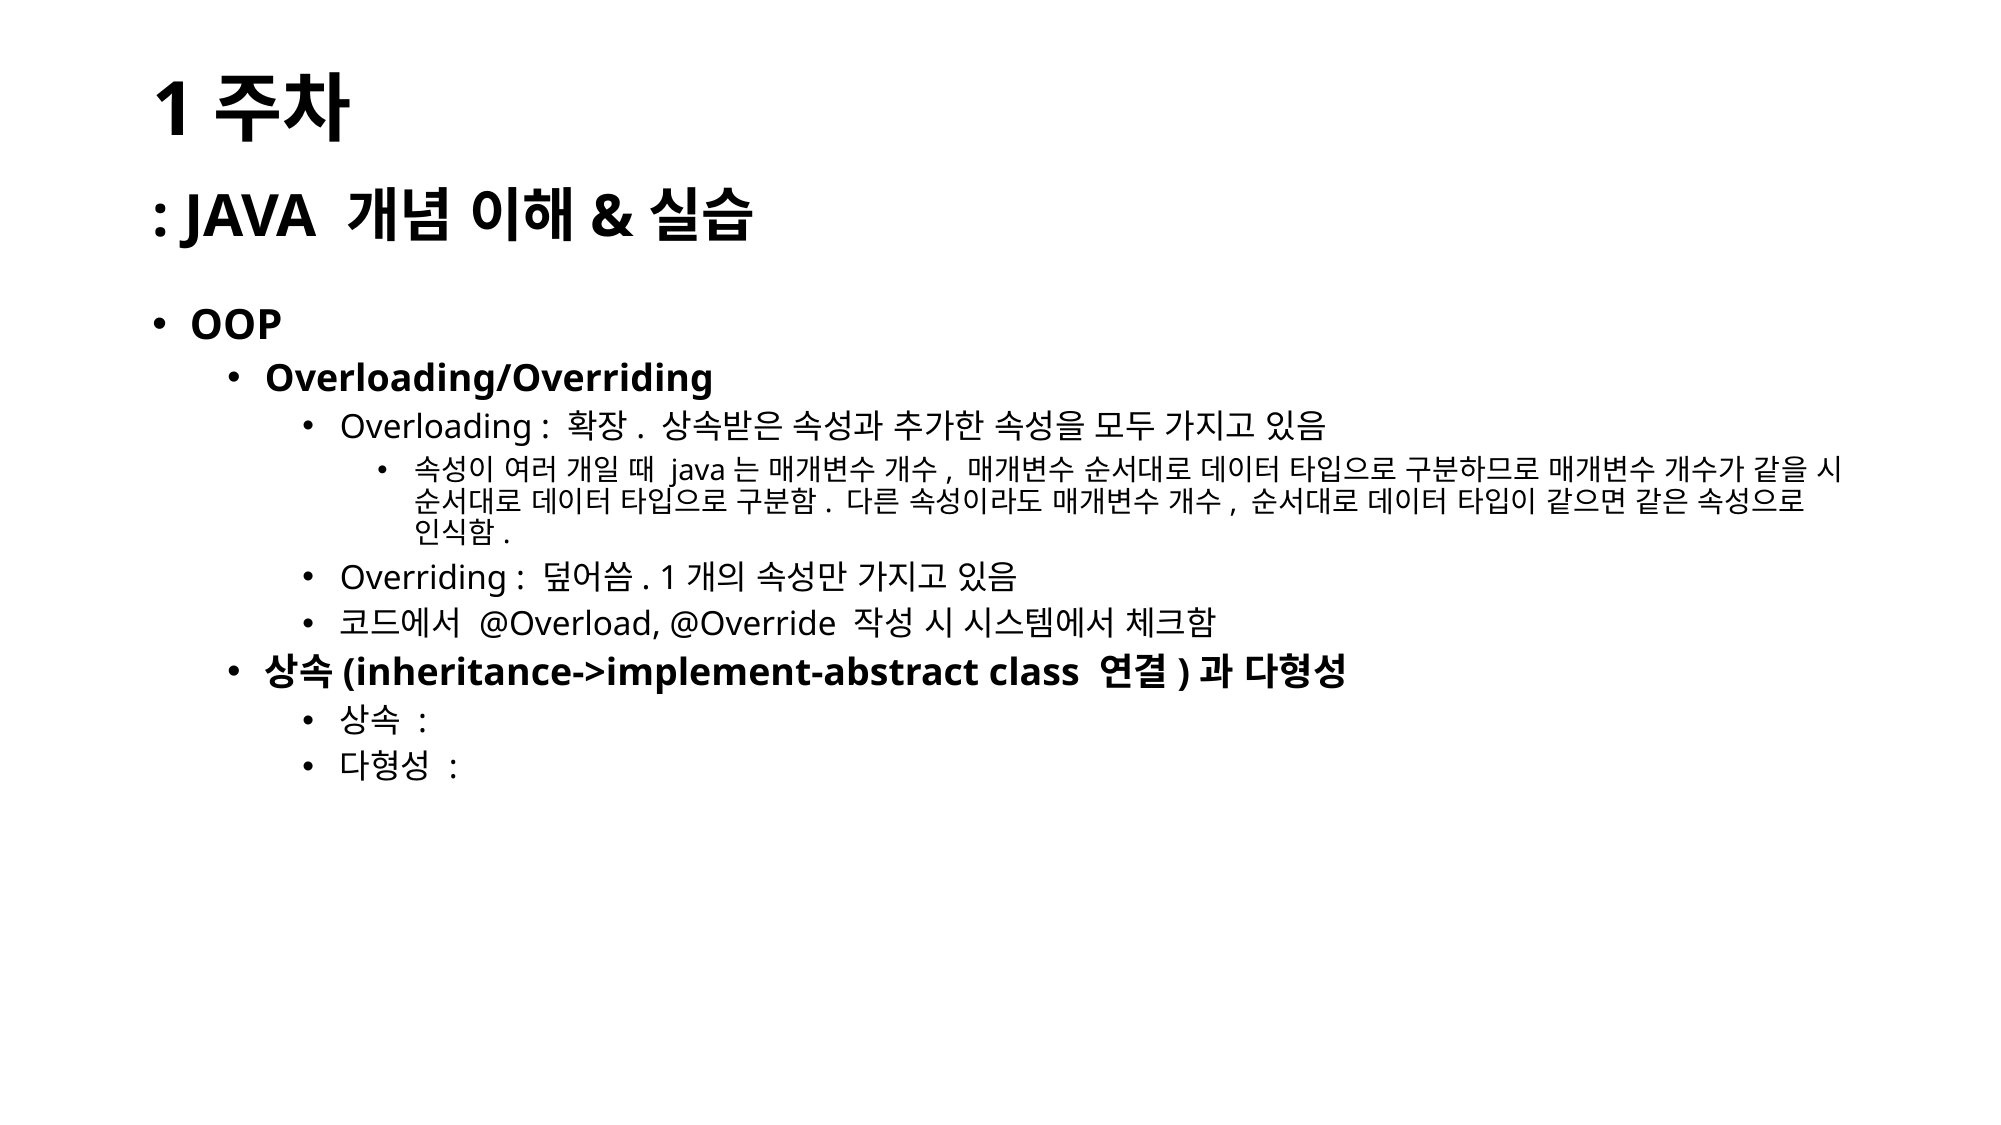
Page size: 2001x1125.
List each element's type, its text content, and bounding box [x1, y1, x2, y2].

list : JAVA 개념 이해&실습 [137, 181, 1863, 254]
title 1주차 [137, 59, 1863, 162]
list OOP Overloading/Overriding Overloading : 확장. 상속받은 속성과 추가한 속성을 모두 가지고 있음 속성이 여러 개일 때 java는 매개변수 개수, 매개변수 순서대로 데이터 타입으로 구분하므로 매개변수 개수가 같을 시 순서대로 데이터 타입으로 구분함. 다른 속성이라도 매개변수 개수, 순서대로 데이터 타입이 같으면 같은 속성으로 인식함. Overriding : 덮어씀. 1개의 속성만 가지고 있음 코드에서 @Overload, @Override 작성 시 시스템에서 체크함 상속(inheritance->implement-abstract class 연결)과 다형성 상속 : 다형성 : [137, 295, 1863, 1014]
